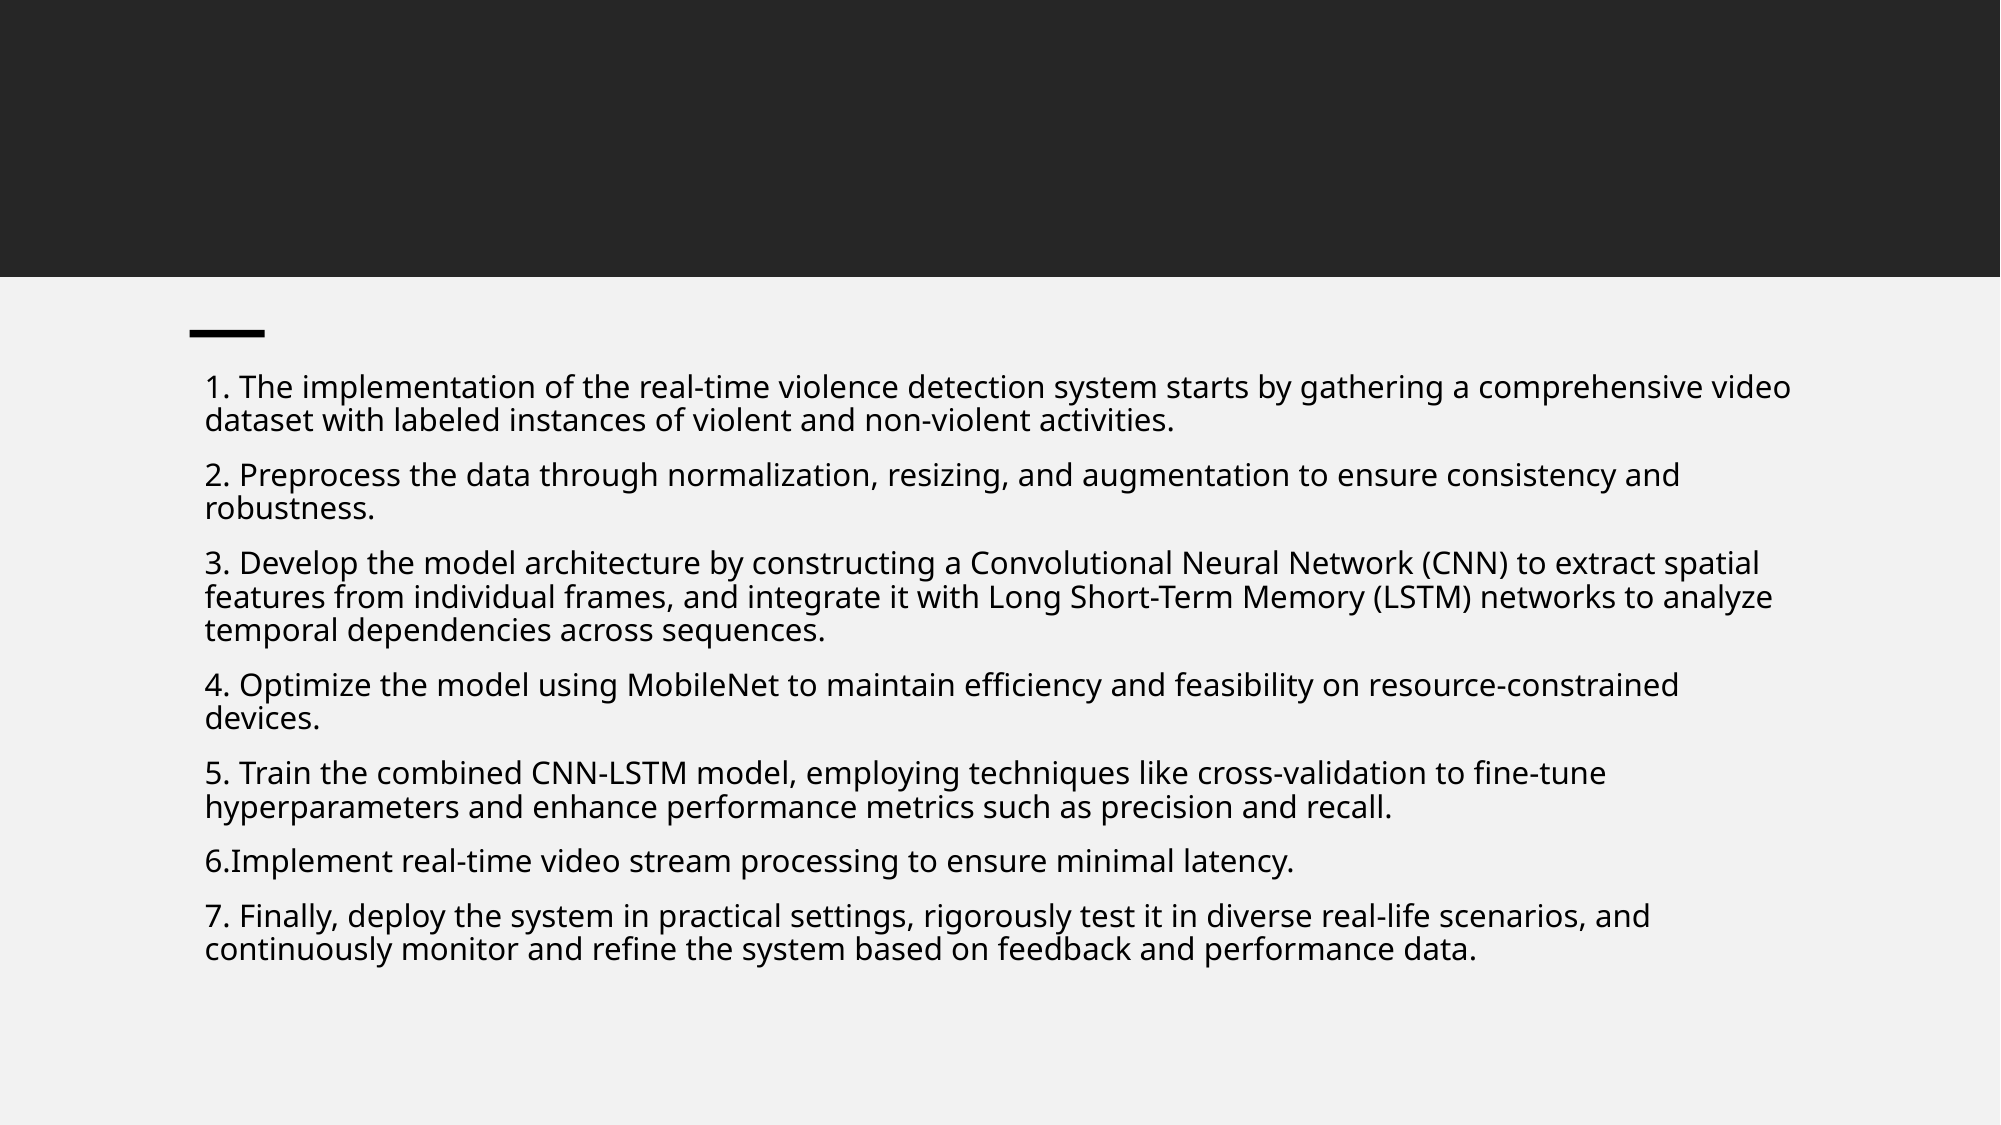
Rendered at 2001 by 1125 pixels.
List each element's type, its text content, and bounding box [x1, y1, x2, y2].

list 1. The implementation of the real-time violence detection system starts by gathering a comprehensive video dataset with labeled instances of violent and non-violent activities. 2. Preprocess the data through normalization, resizing, and augmentation to ensure consistency and robustness. 3. Develop the model architecture by constructing a Convolutional Neural Network (CNN) to extract spatial features from individual frames, and integrate it with Long Short-Term Memory (LSTM) networks to analyze temporal dependencies across sequences. 4. Optimize the model using MobileNet to maintain efficiency and feasibility on resource-constrained devices. 5. Train the combined CNN-LSTM model, employing techniques like cross-validation to fine-tune hyperparameters and enhance performance metrics such as precision and recall. 6.Implement real-time video stream processing to ensure minimal latency. 7. Finally, deploy the system in practical settings, rigorously test it in diverse real-life scenarios, and continuously monitor and refine the system based on feedback and performance data. [189, 363, 1811, 1014]
text_box [0, 275, 2000, 1125]
text_box [0, 0, 2000, 275]
text_box [188, 328, 266, 339]
